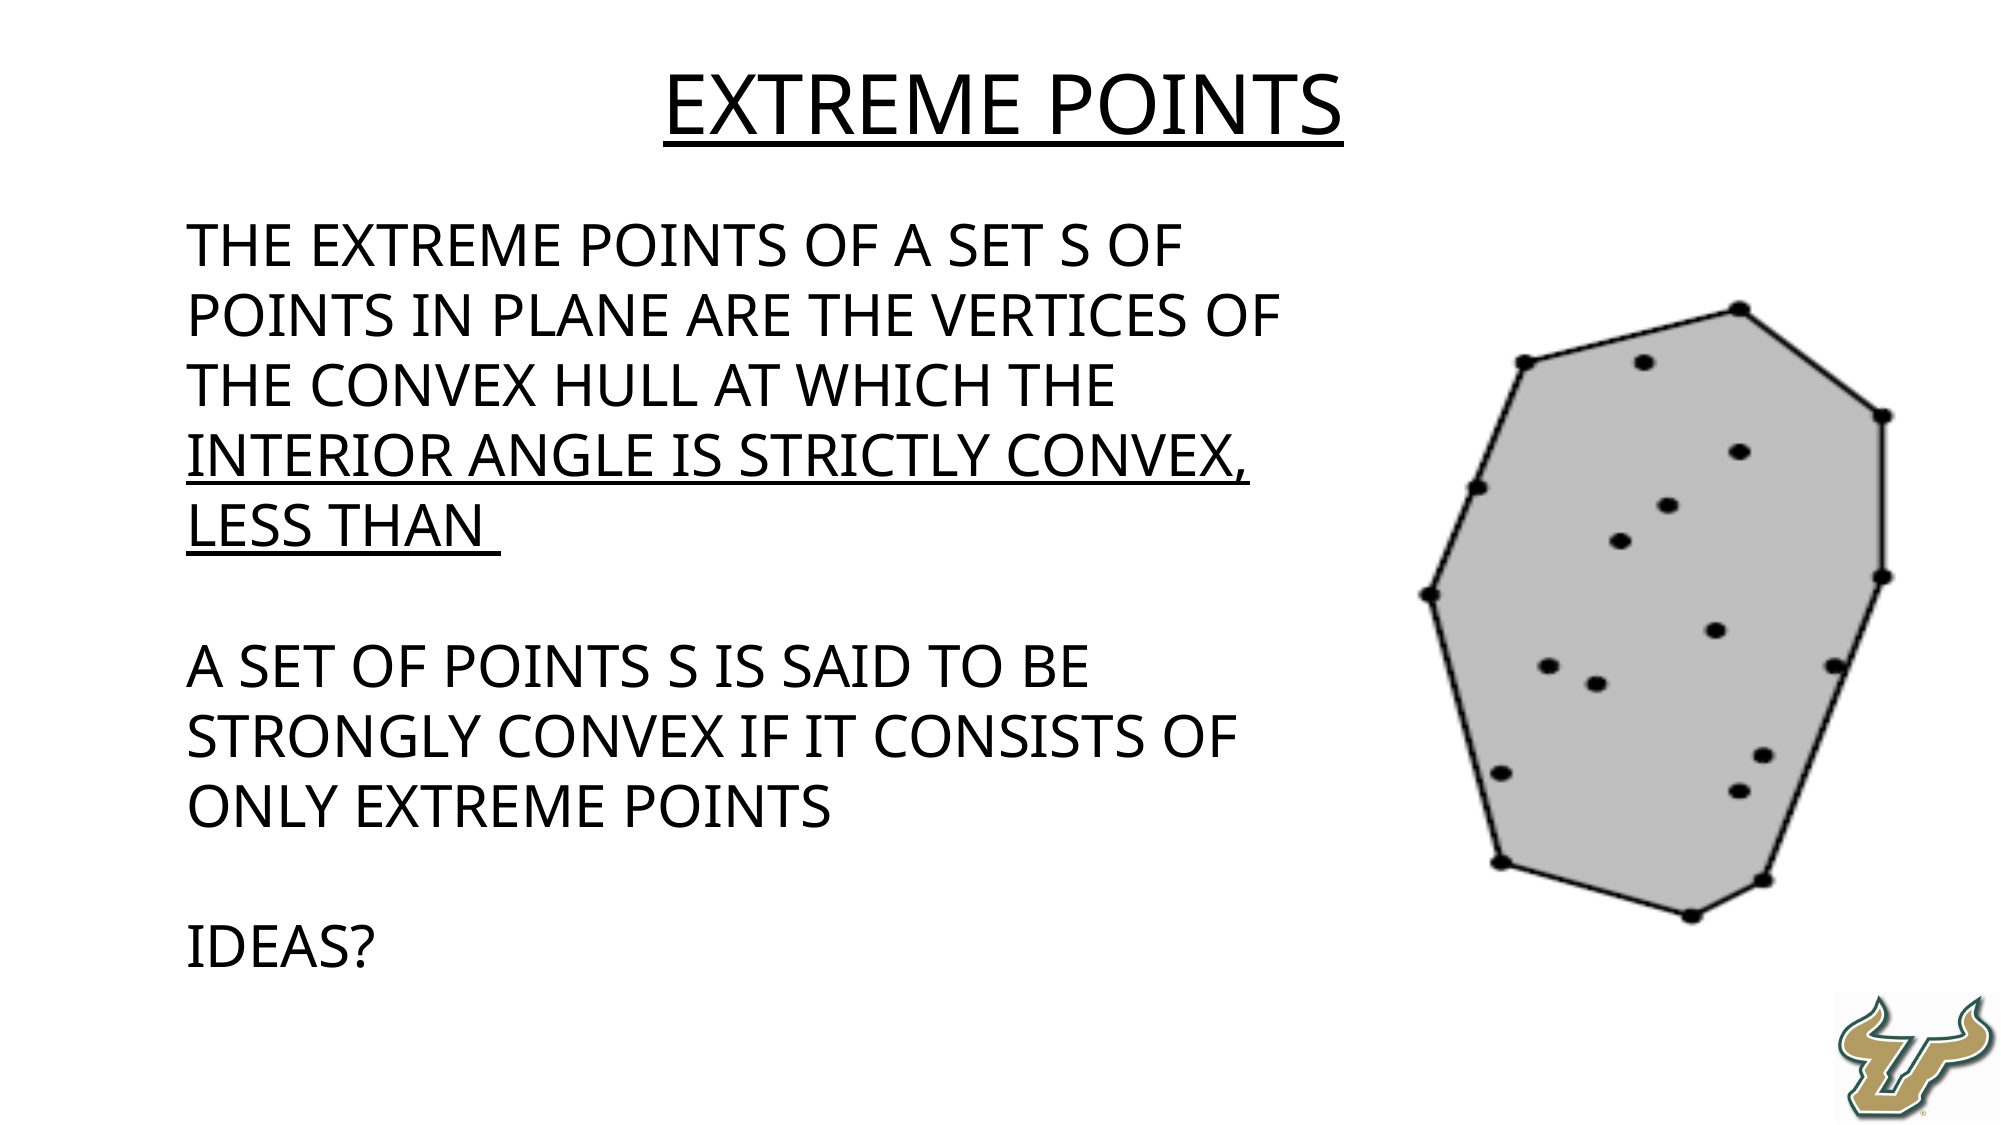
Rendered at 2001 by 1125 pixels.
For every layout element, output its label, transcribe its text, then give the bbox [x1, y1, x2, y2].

list Extreme points [261, 43, 1739, 172]
picture [1387, 239, 1943, 948]
picture [1835, 992, 2000, 1124]
